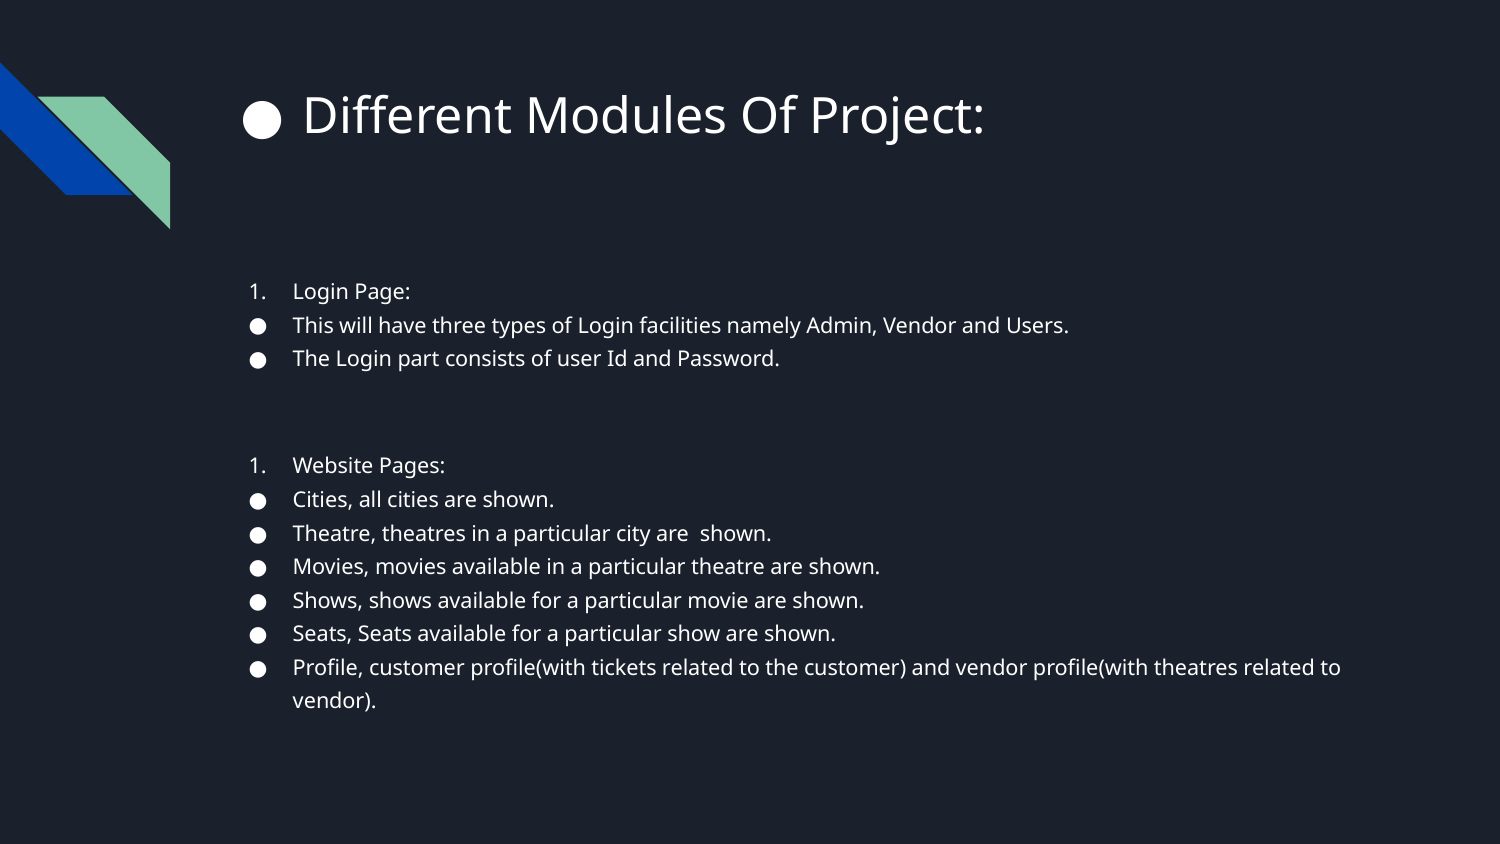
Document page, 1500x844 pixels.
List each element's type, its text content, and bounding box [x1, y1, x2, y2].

list Login Page: This will have three types of Login facilities namely Admin, Vendor and Users. The Login part consists of user Id and Password. Website Pages: Cities, all cities are shown. Theatre, theatres in a particular city are shown. Movies, movies available in a particular theatre are shown. Shows, shows available for a particular movie are shown. Seats, Seats available for a particular show are shown. Profile, customer profile(with tickets related to the customer) and vendor profile(with theatres related to vendor). [212, 257, 1368, 735]
title Different Modules Of Project: [212, 64, 1368, 215]
